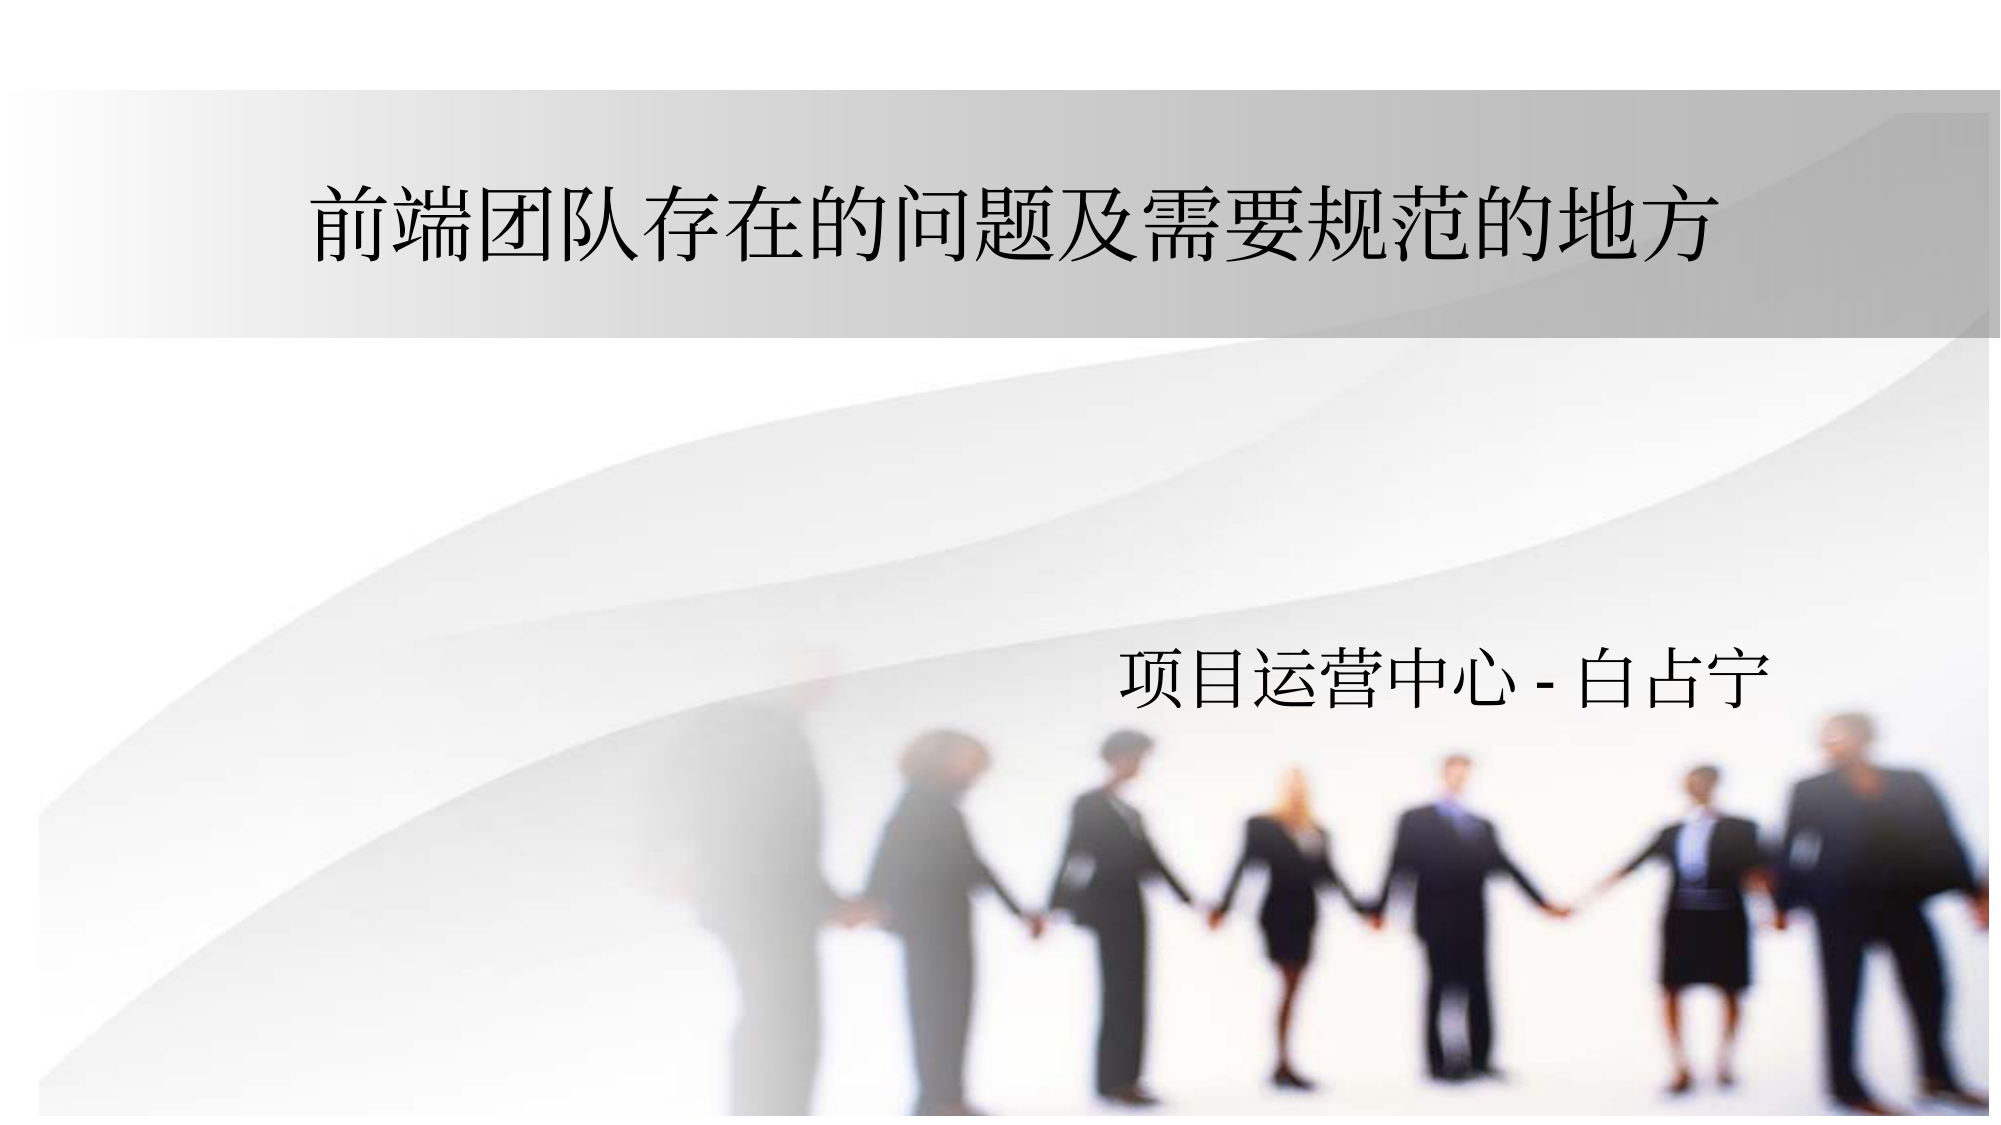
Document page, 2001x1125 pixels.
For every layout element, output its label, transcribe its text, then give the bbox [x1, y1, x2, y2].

subtitle 项目运营中心-白占宁 [613, 483, 1828, 685]
title 前端团队存在的问题及需要规范的地方 [165, 101, 1866, 344]
picture [39, 338, 1989, 1116]
